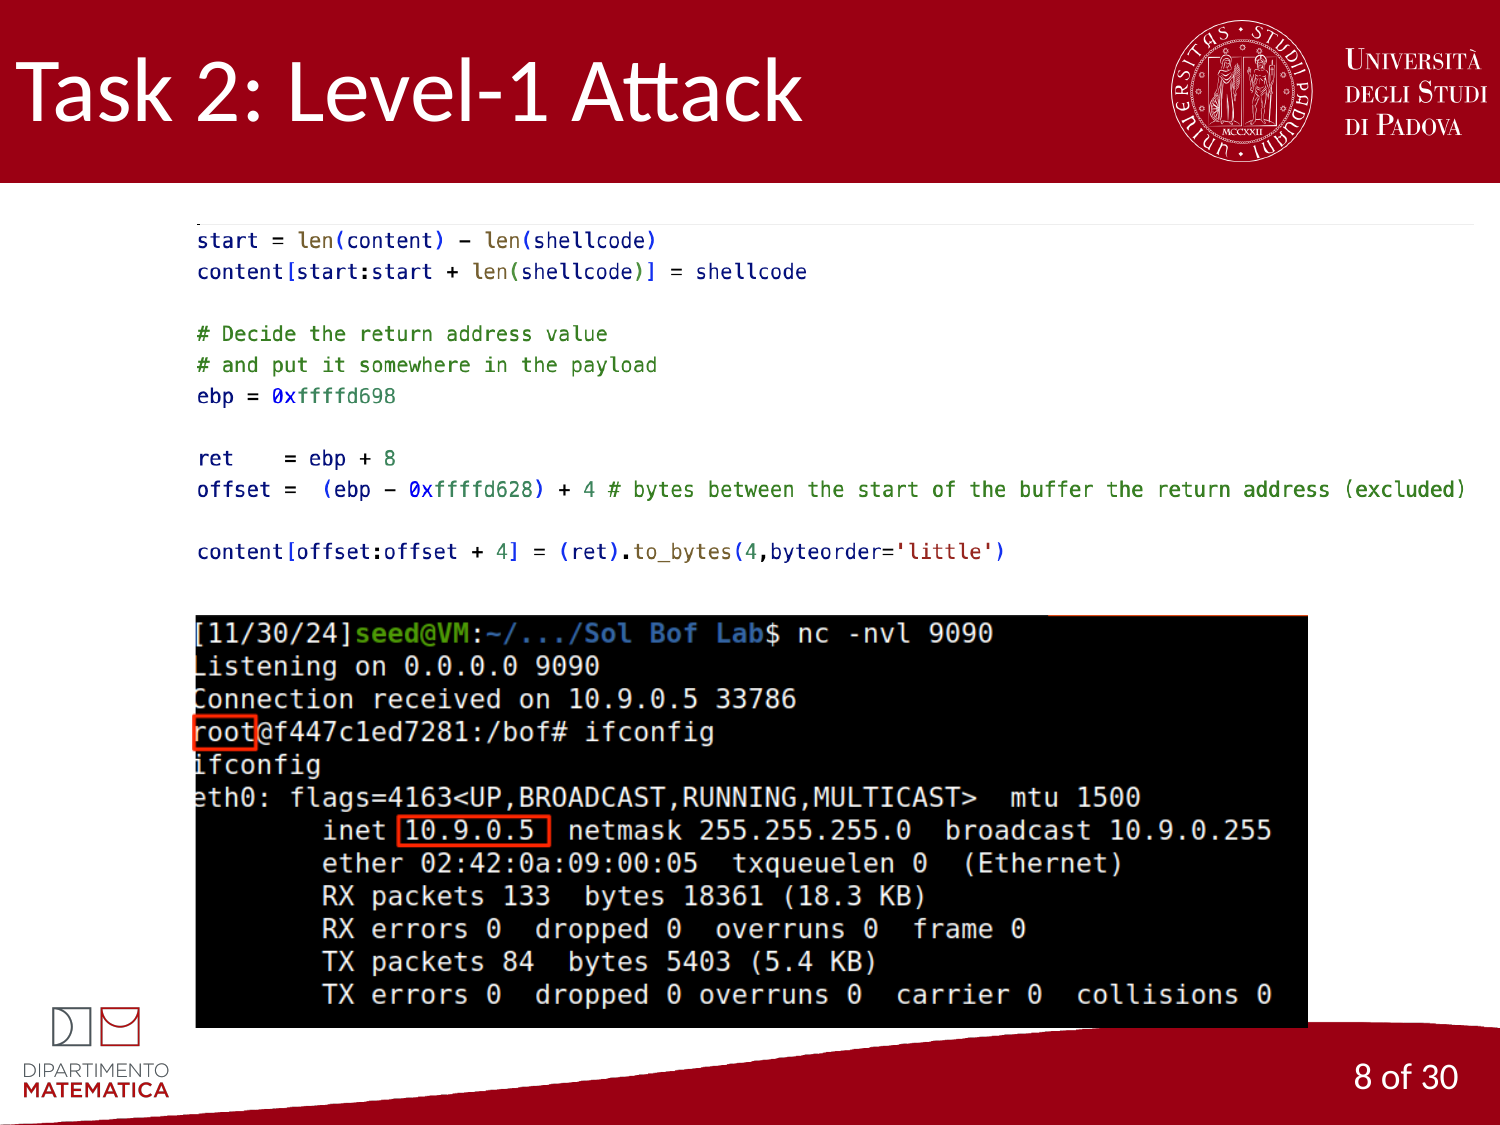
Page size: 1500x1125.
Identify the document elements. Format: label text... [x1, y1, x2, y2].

picture [192, 224, 1474, 574]
picture [1171, 20, 1487, 162]
slide_number ‹#› of 30 [1136, 1044, 1474, 1104]
picture [0, 614, 1500, 1125]
title Task 2: Level-1 Attack [0, 0, 1159, 183]
